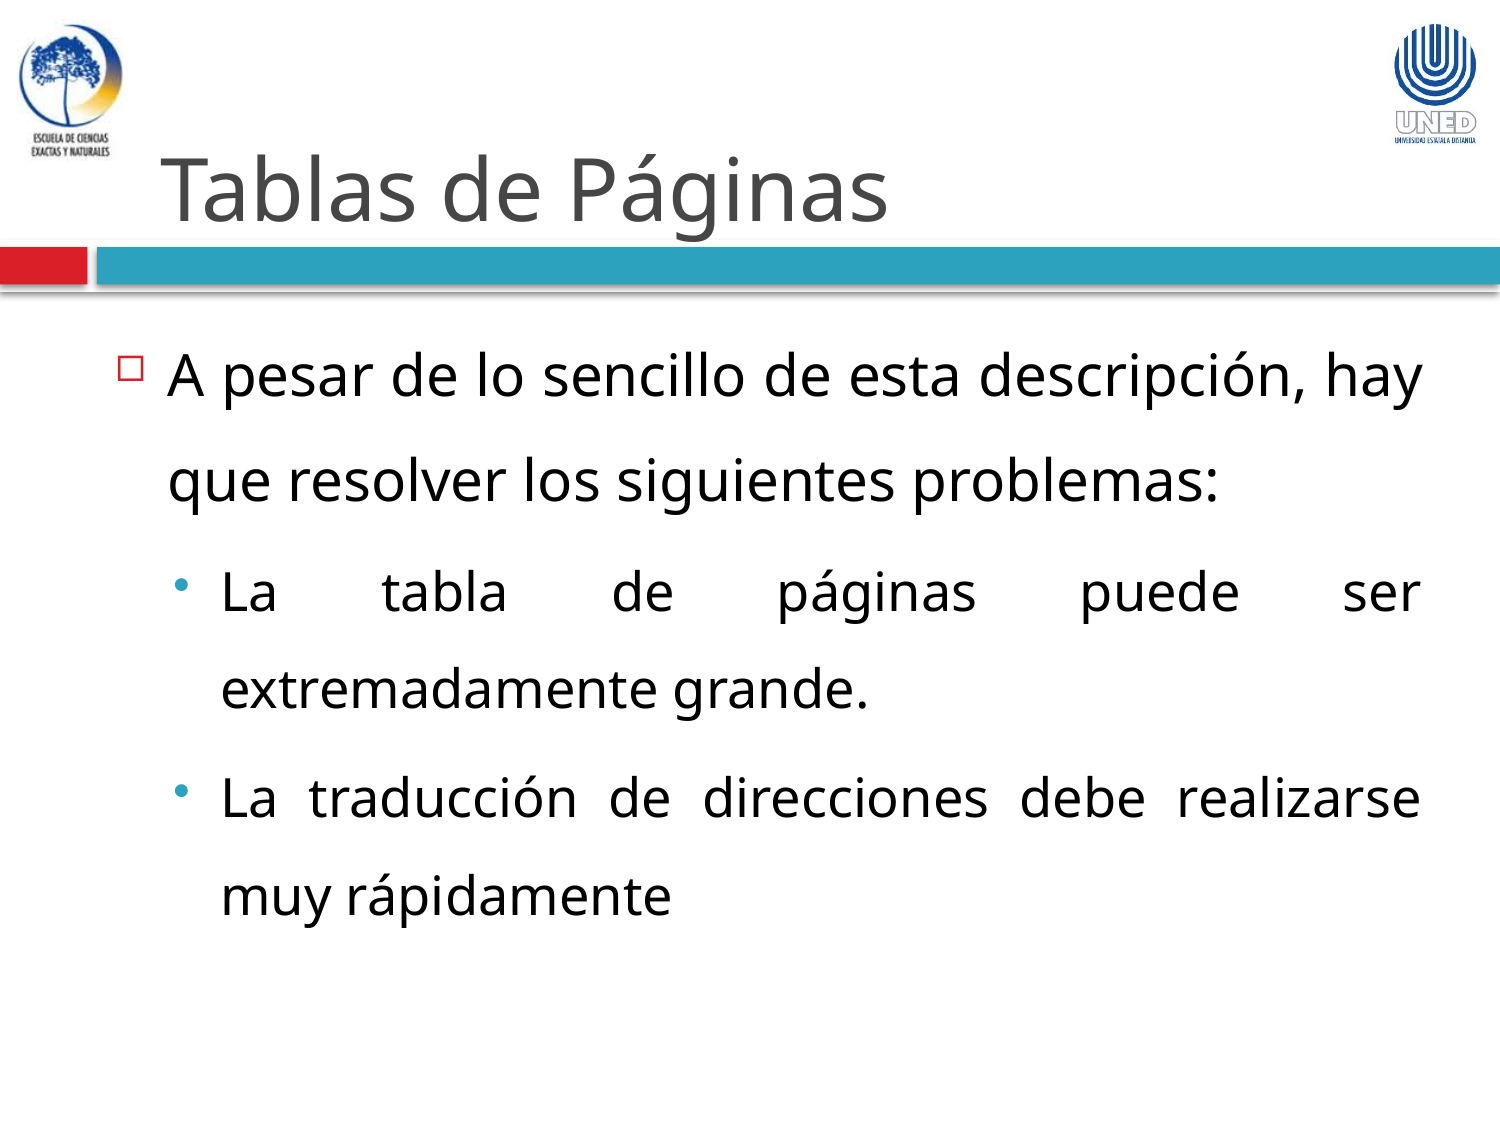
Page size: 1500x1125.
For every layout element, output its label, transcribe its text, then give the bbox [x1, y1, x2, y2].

list A pesar de lo sencillo de esta descripción, hay que resolver los siguientes problemas: La tabla de páginas puede ser extremadamente grande. La traducción de direcciones debe realizarse muy rápidamente [100, 295, 1438, 1005]
text_box Tablas de Páginas [147, 25, 1376, 246]
picture [17, 19, 124, 161]
picture [1387, 19, 1483, 147]
